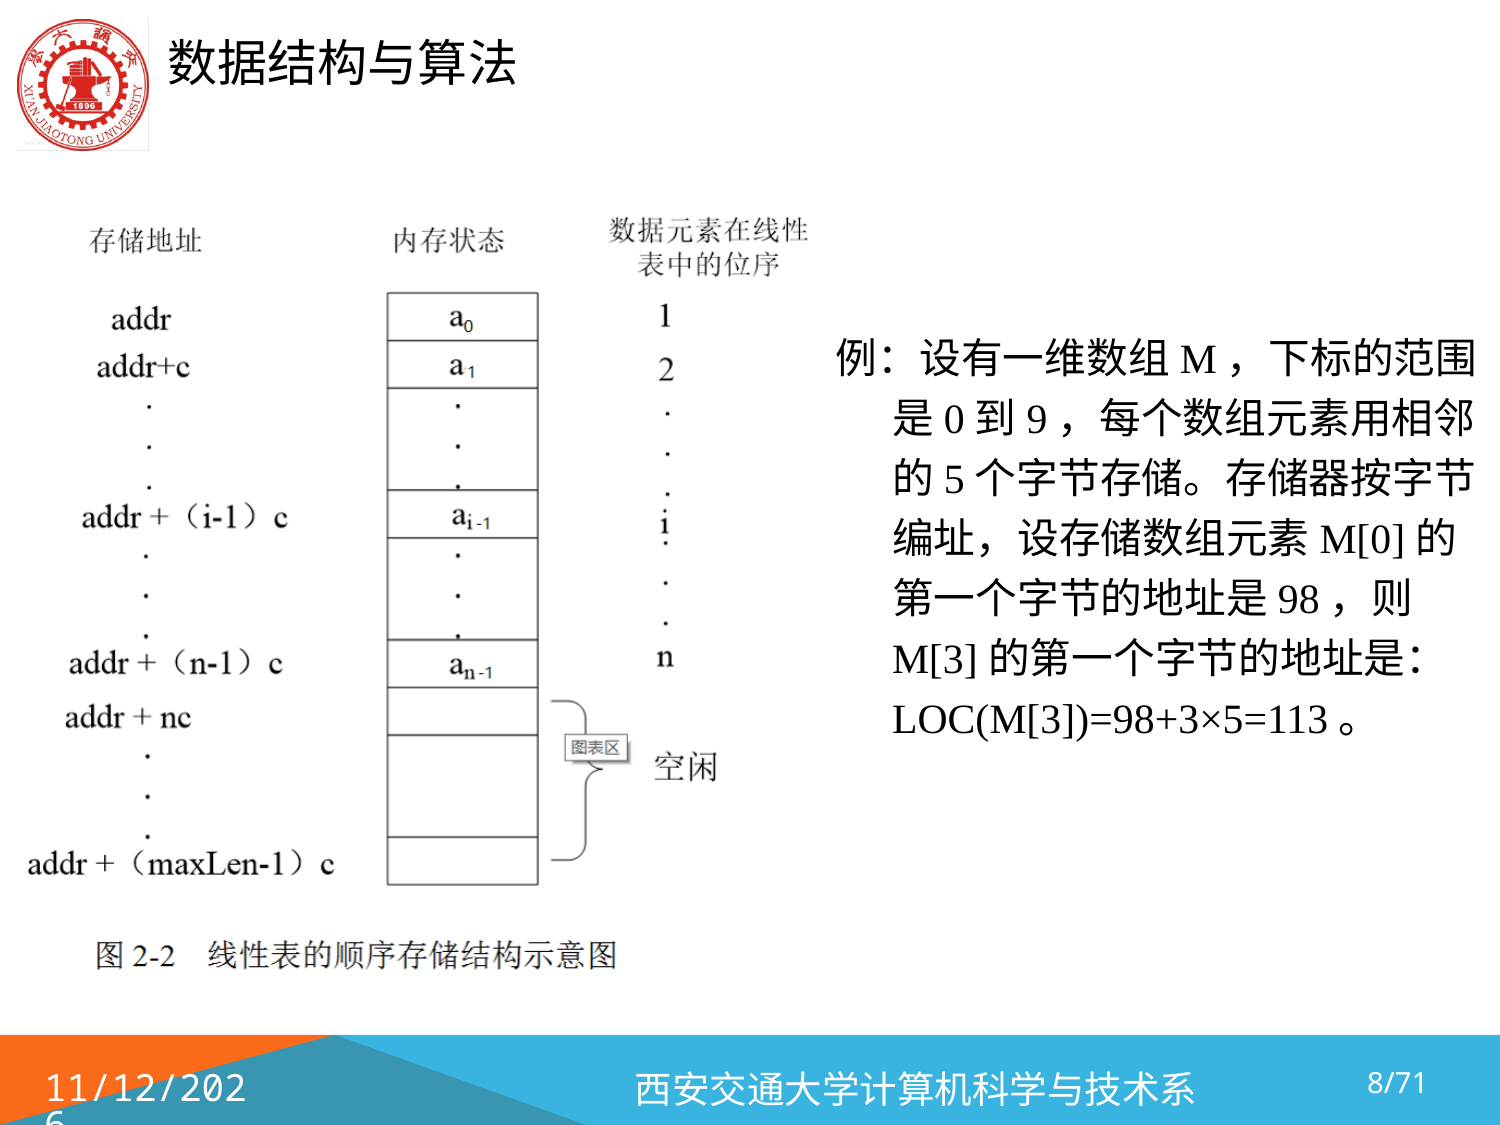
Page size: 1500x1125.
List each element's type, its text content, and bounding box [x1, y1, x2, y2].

picture [17, 19, 149, 151]
picture [17, 184, 836, 988]
list 例：设有一维数组M，下标的范围是0到9，每个数组元素用相邻的5个字节存储。存储器按字节编址，设存储数组元素M[0]的第一个字节的地址是98，则M[3]的第一个字节的地址是：LOC(M[3])=98+3×5=113。 [820, 314, 1500, 1024]
